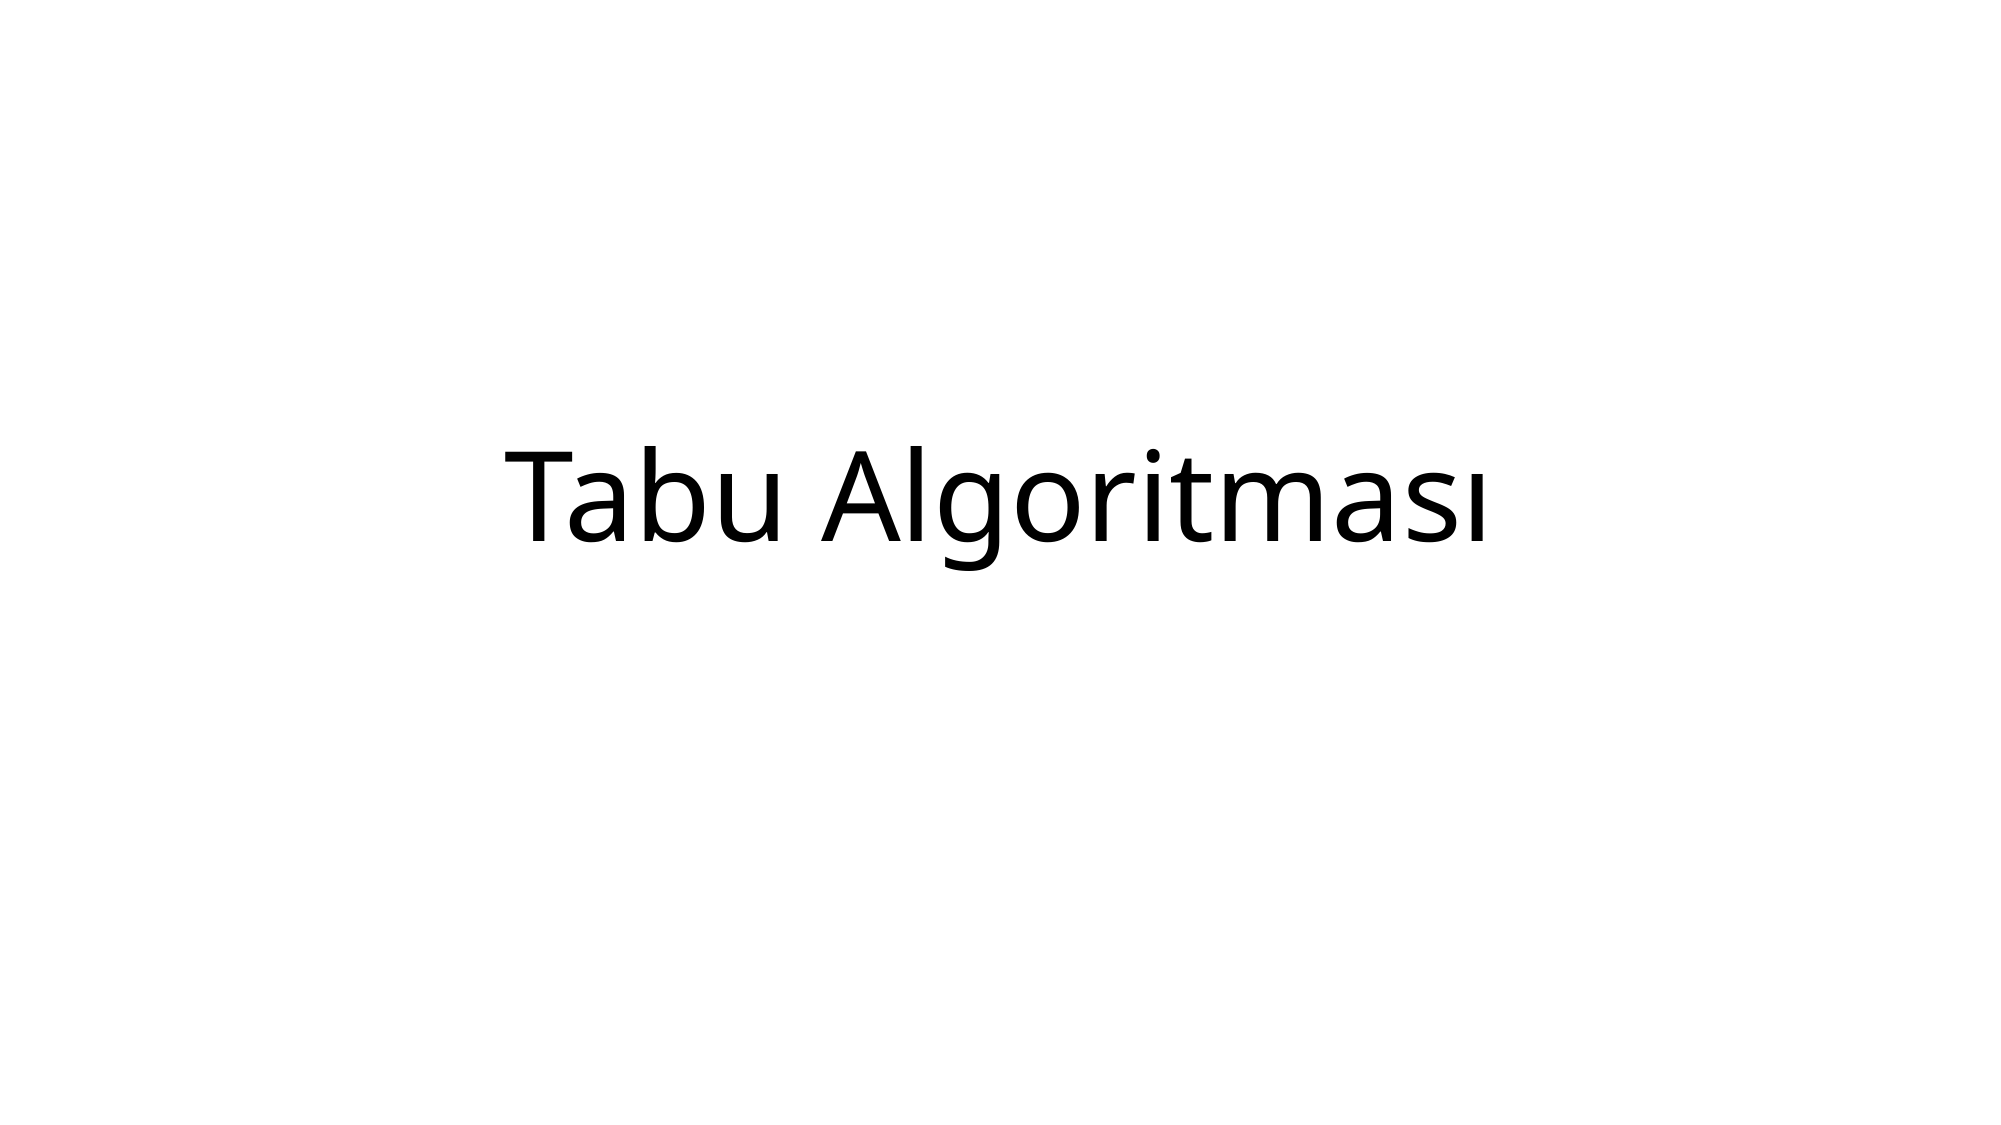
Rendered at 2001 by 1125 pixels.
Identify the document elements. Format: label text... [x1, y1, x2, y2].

title Tabu Algoritması [249, 184, 1750, 576]
